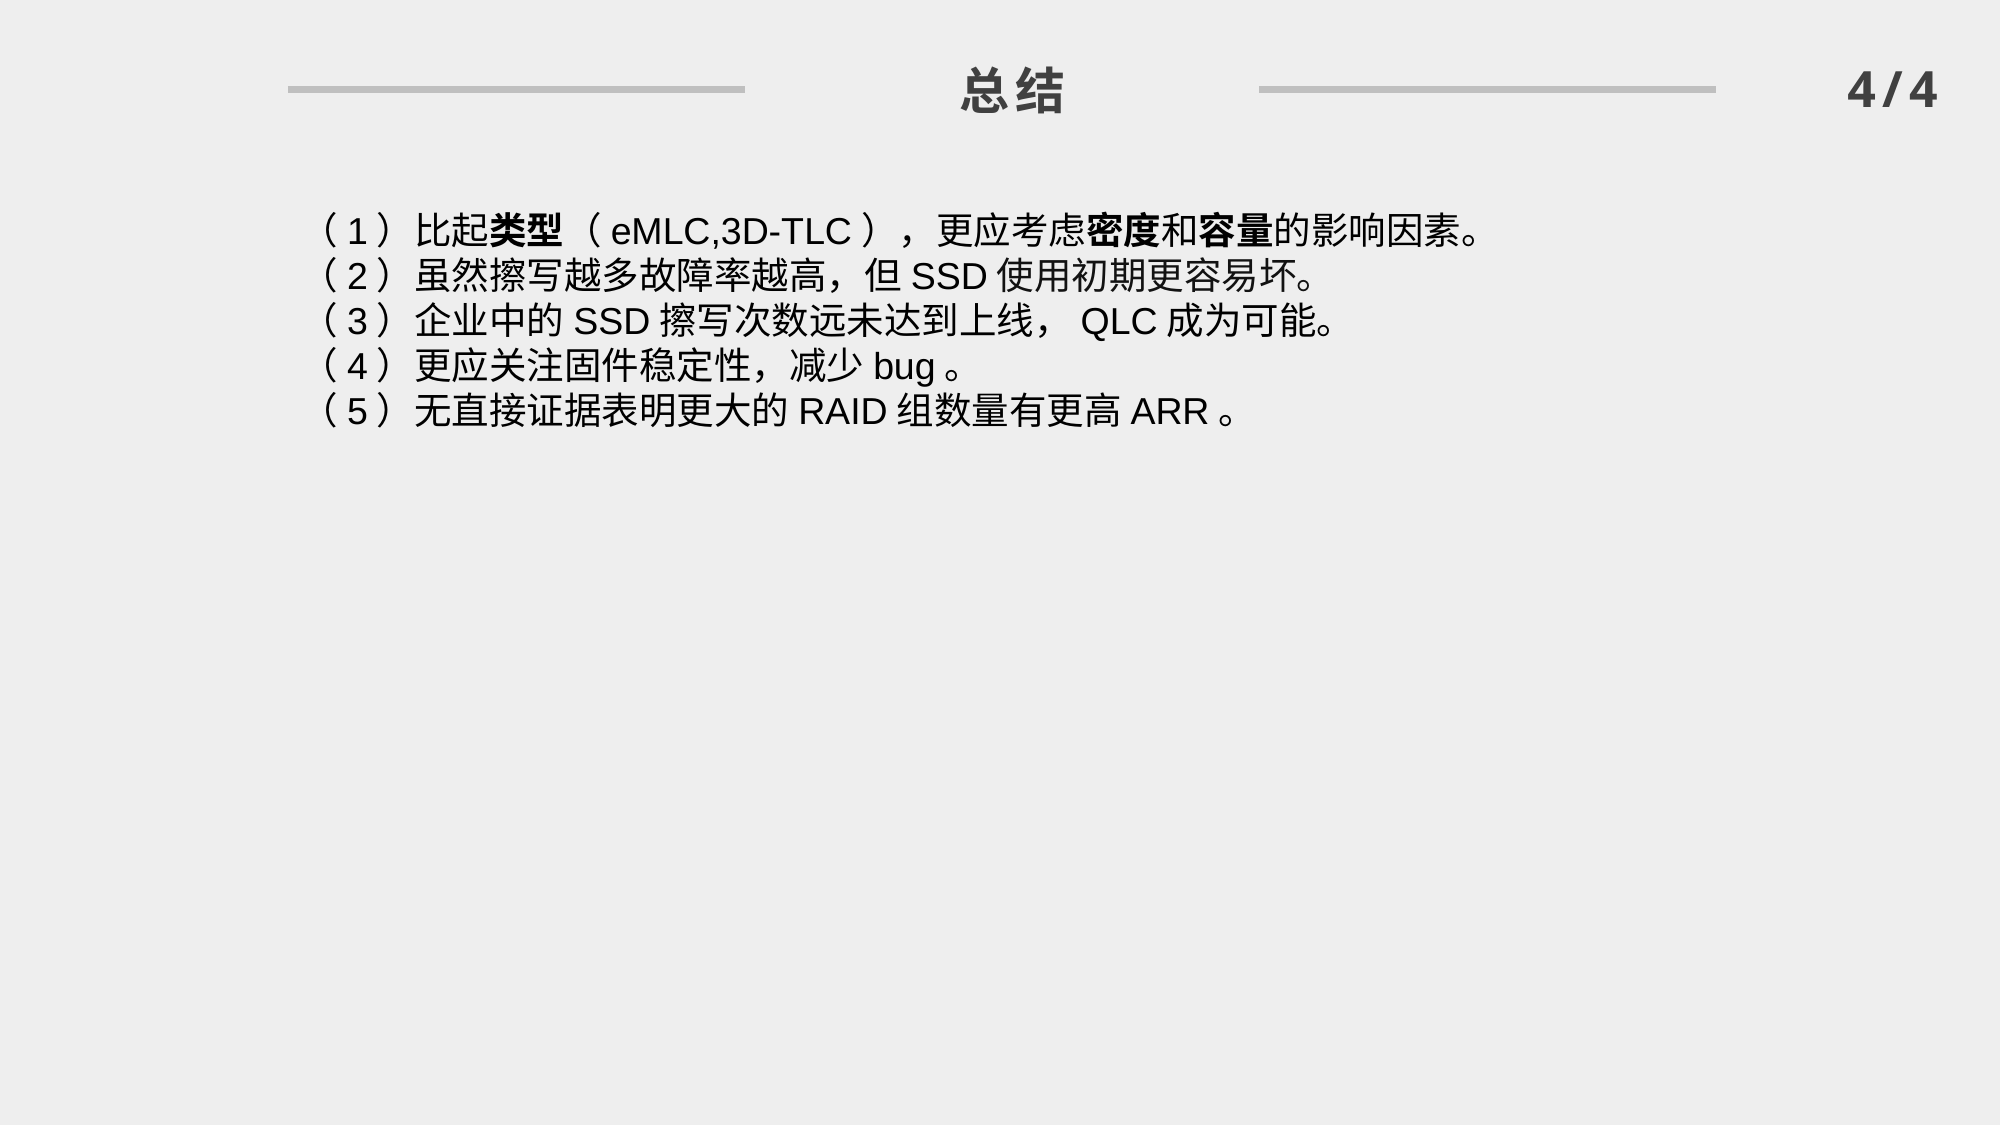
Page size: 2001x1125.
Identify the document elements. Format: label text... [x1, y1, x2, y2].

text_box 4/4 [1817, 50, 1968, 125]
text_box 总结 [752, 51, 1273, 127]
text_box （1）比起类型（eMLC,3D-TLC），更应考虑密度和容量的影响因素。 （2）虽然擦写越多故障率越高，但SSD使用初期更容易坏。 （3）企业中的SSD擦写次数远未达到上线，QLC成为可能。 （4）更应关注固件稳定性，减少bug。 （5）无直接证据表明更大的RAID组数量有更高ARR。 [285, 199, 1715, 440]
